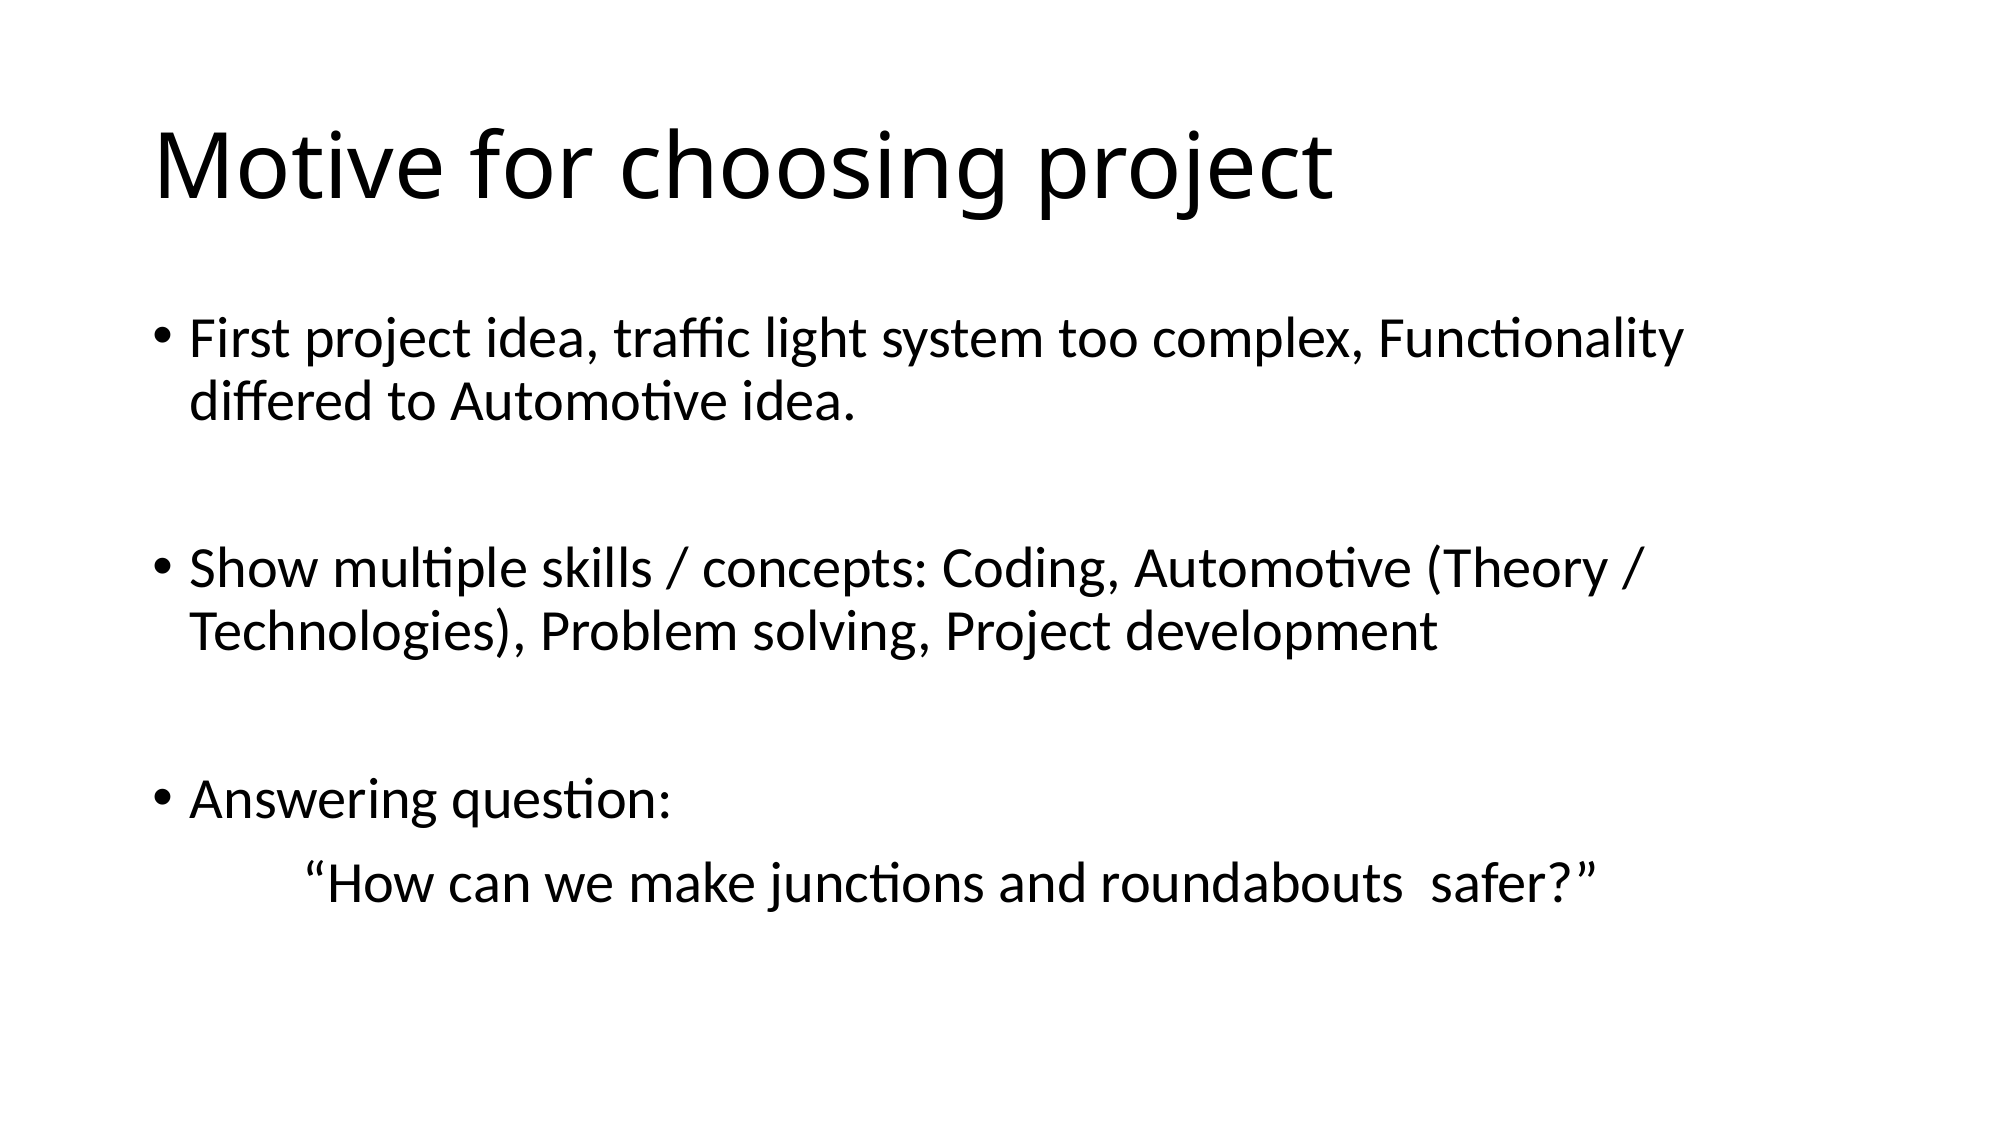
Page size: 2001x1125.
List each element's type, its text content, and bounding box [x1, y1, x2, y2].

title Motive for choosing project [137, 59, 1863, 278]
list First project idea, traffic light system too complex, Functionality differed to Automotive idea. Show multiple skills / concepts: Coding, Automotive (Theory / Technologies), Problem solving, Project development Answering question: “How can we make junctions and roundabouts safer?” [137, 299, 1863, 1014]
